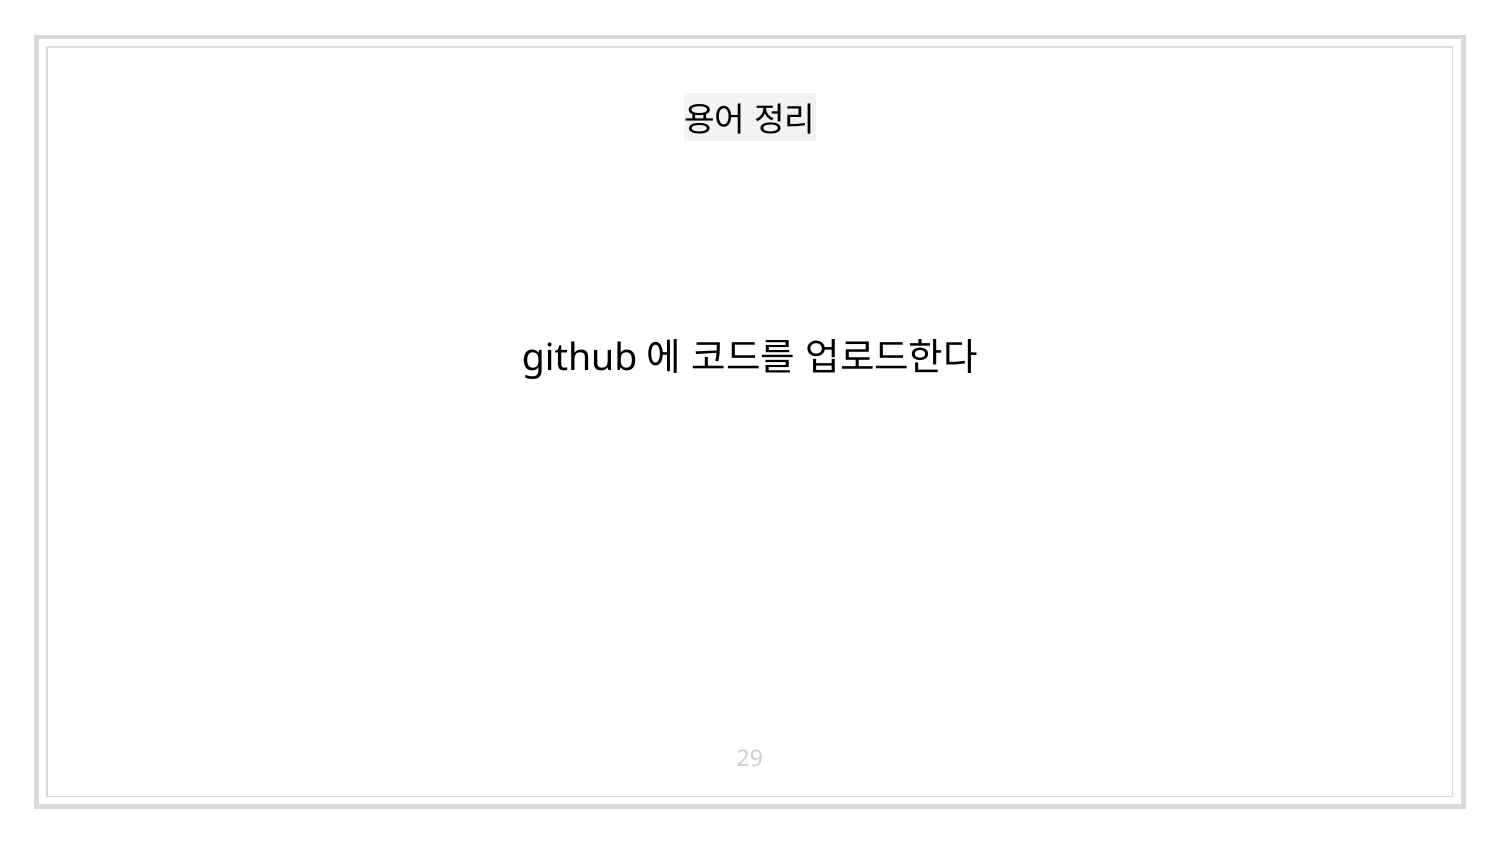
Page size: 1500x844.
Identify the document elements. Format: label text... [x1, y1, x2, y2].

slide_number 29 [705, 725, 795, 790]
title 용어 정리 [63, 55, 1437, 181]
text_box github에 코드를 업로드한다 [165, 318, 1335, 453]
